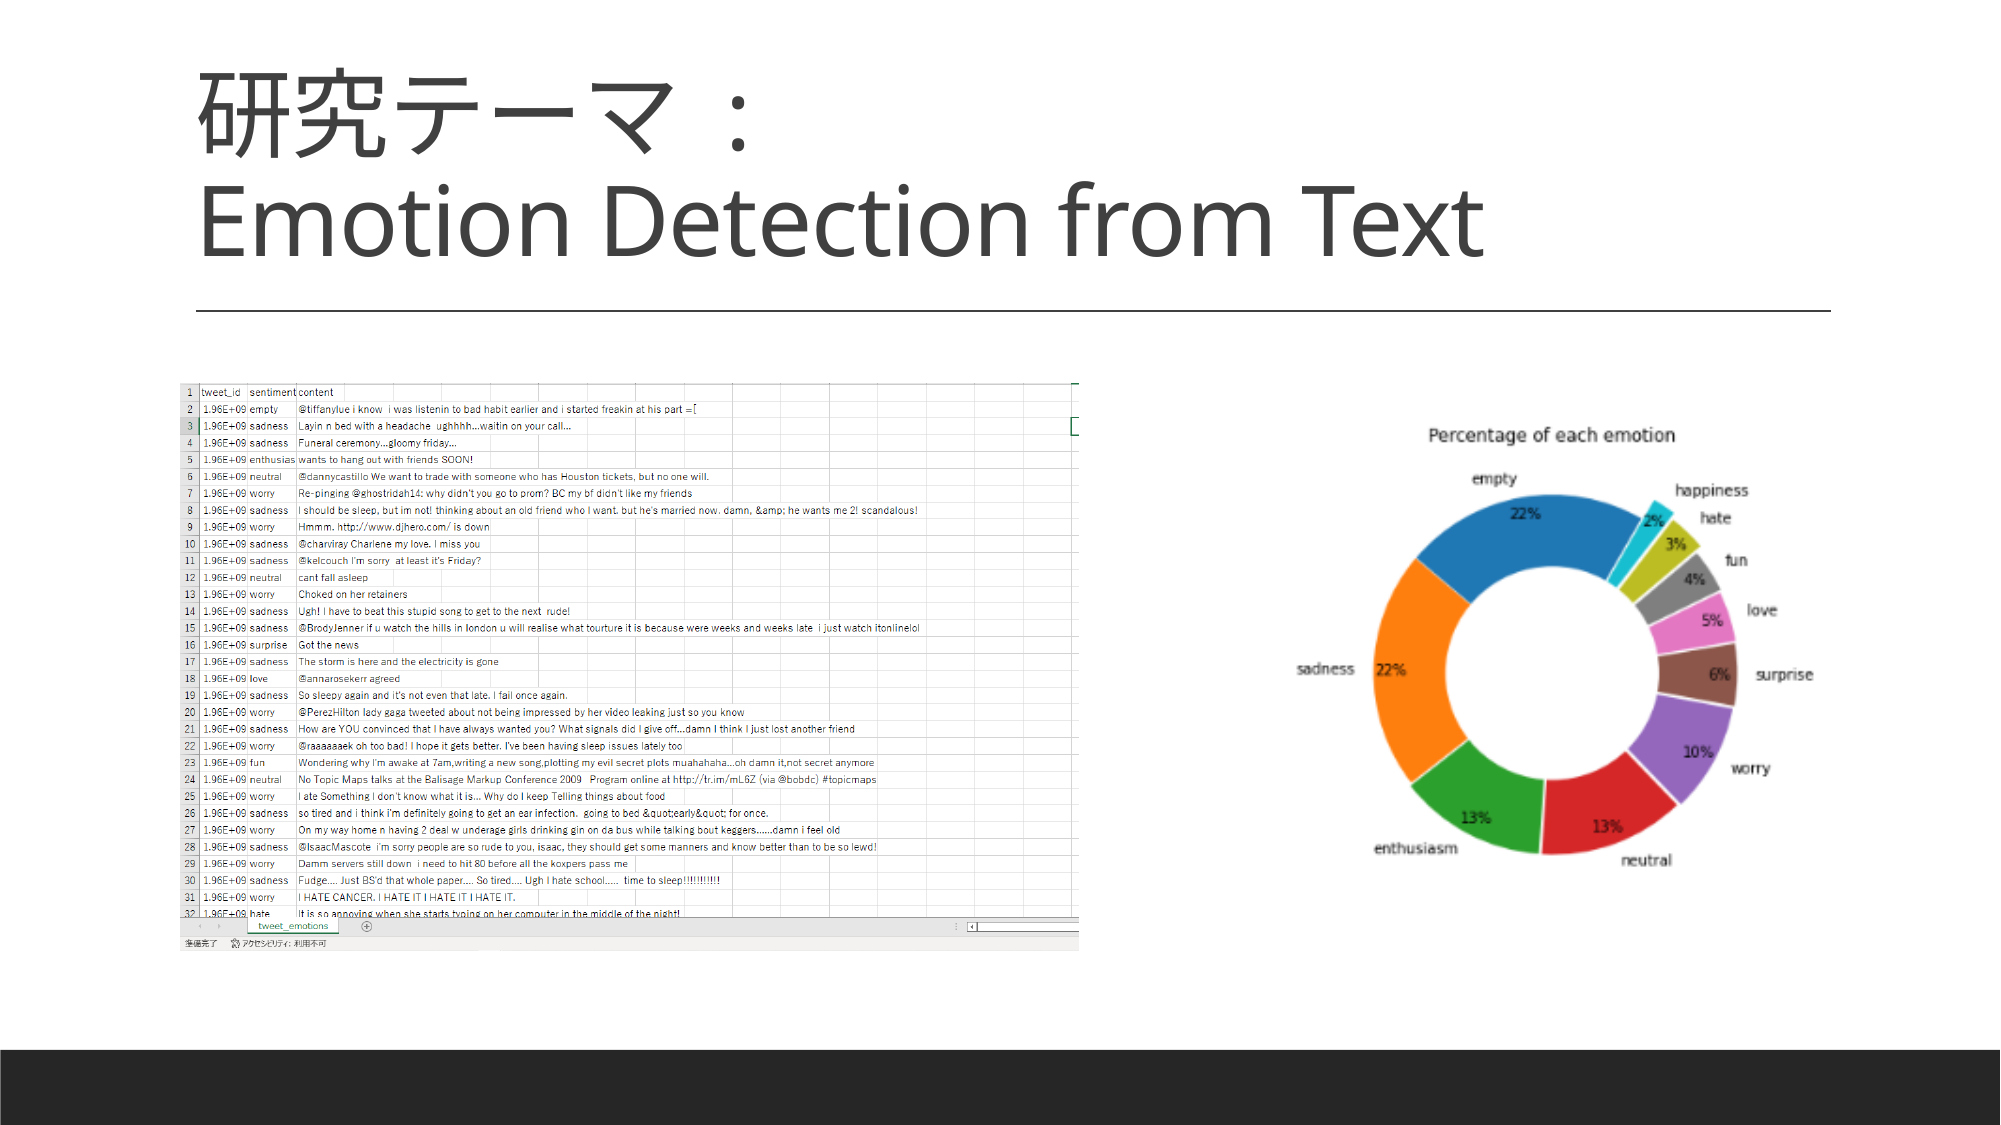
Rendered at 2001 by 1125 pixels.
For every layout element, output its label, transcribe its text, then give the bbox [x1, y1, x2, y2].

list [179, 383, 1080, 952]
title 研究テーマ : Emotion Detection from Text [180, 47, 1830, 285]
picture [1288, 423, 1831, 911]
